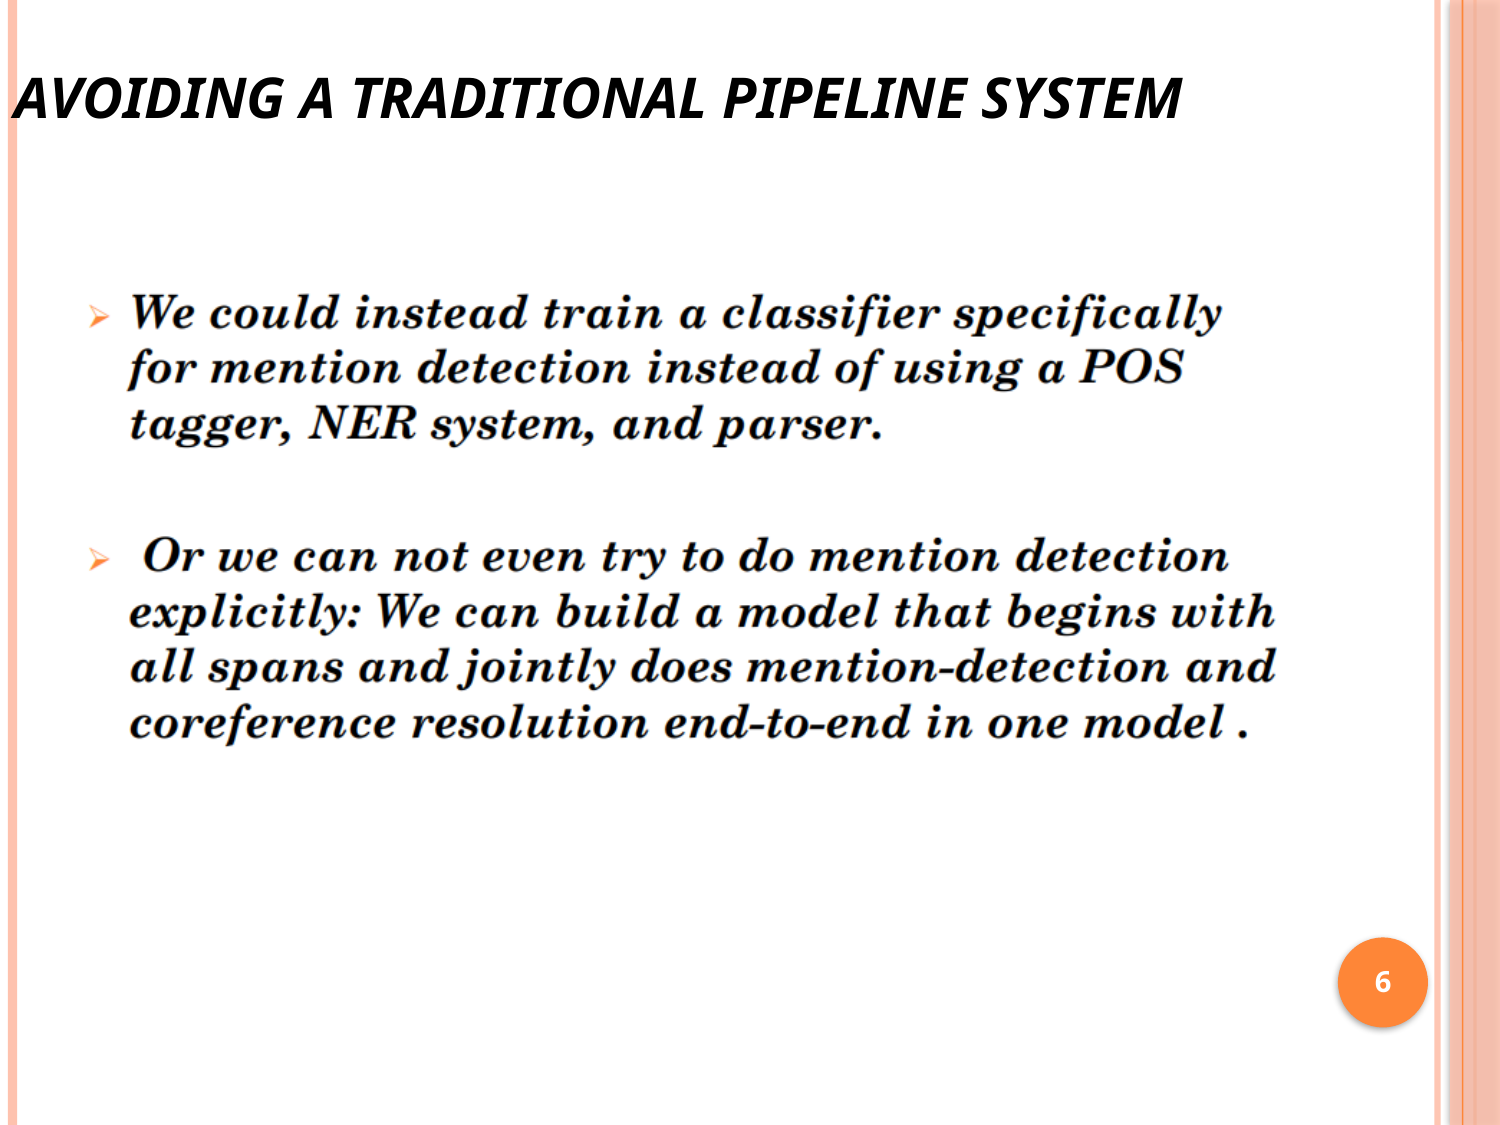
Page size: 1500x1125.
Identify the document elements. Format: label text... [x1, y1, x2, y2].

title AVOIDING A TRADITIONAL PIPELINE SYSTEM [0, 45, 1500, 138]
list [74, 261, 1301, 779]
slide_number 6 [1333, 940, 1434, 1027]
